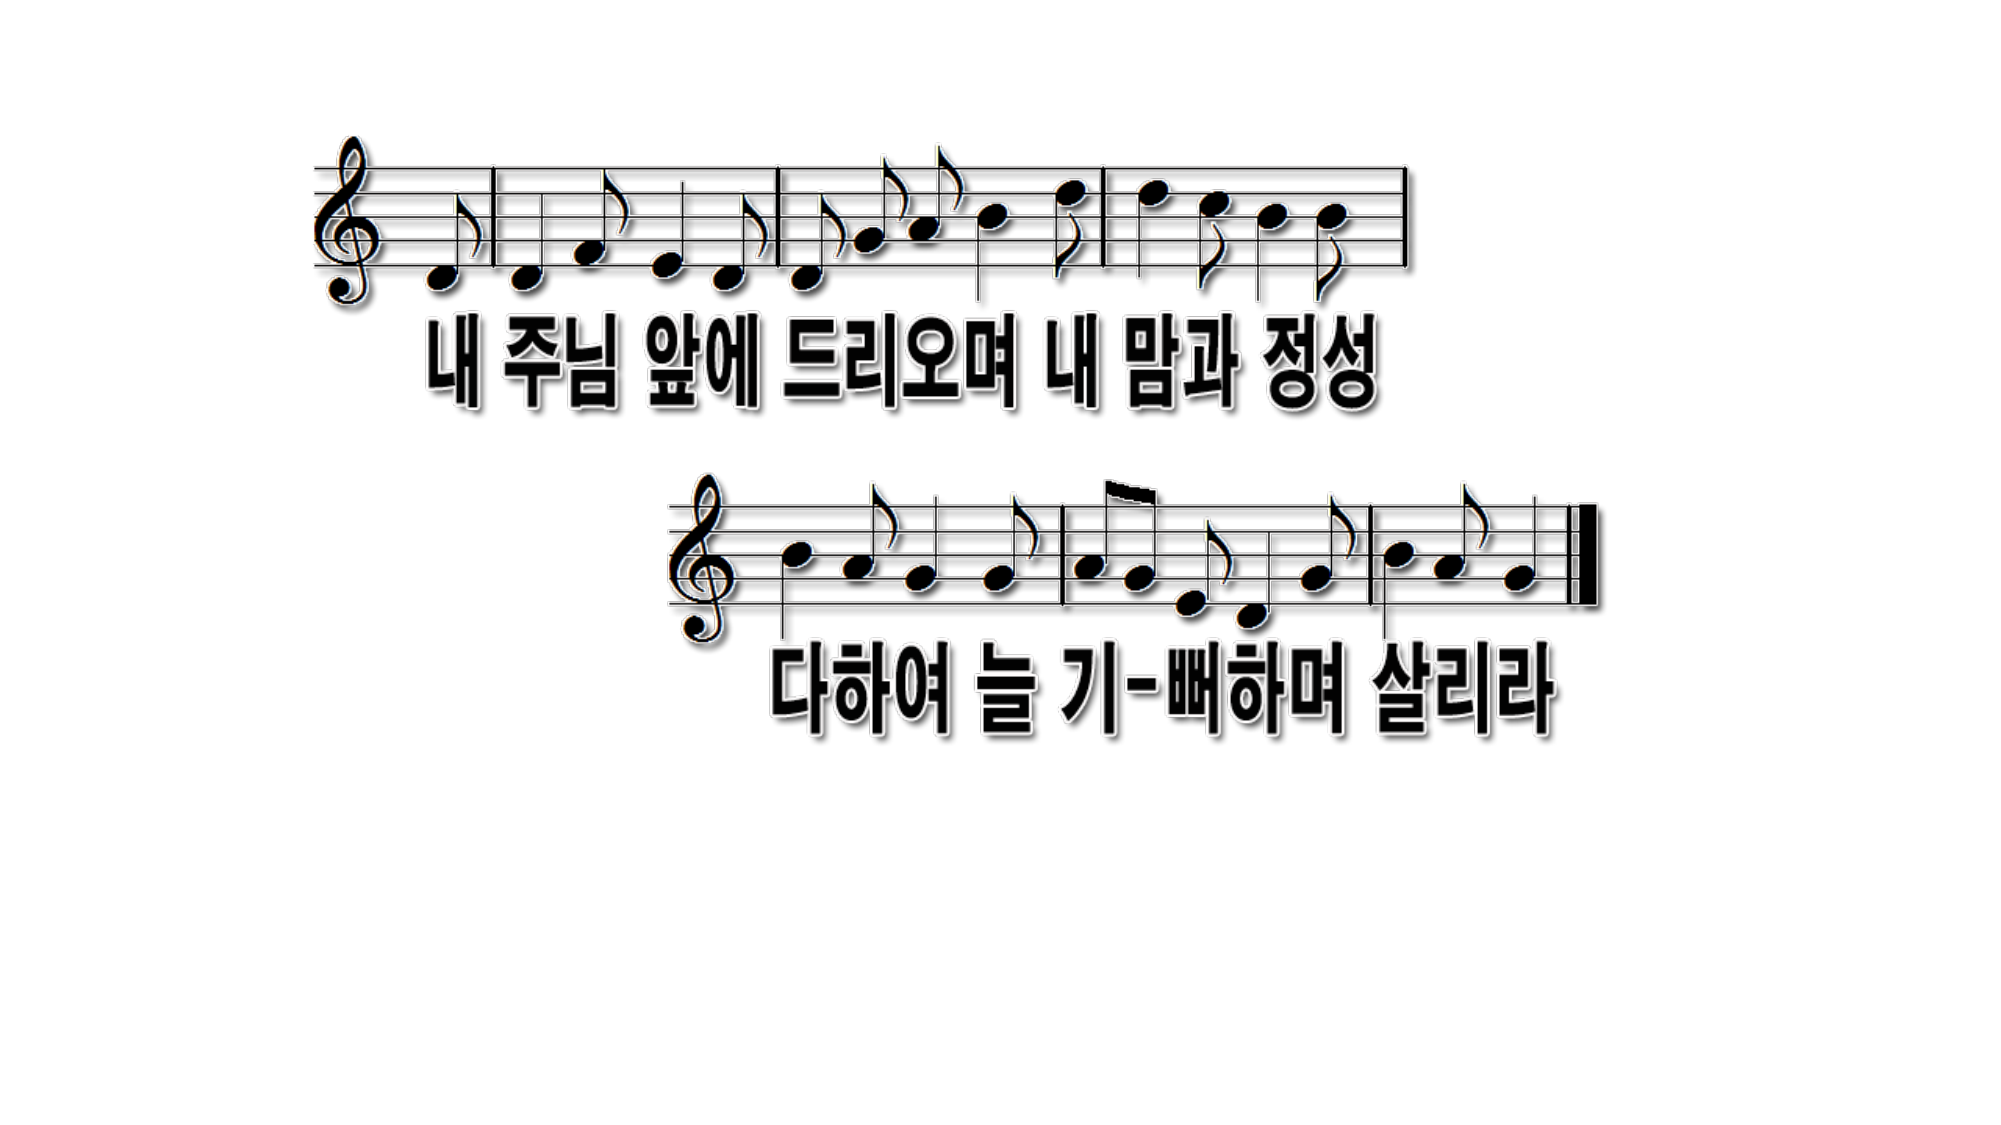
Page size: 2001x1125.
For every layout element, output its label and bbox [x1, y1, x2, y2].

picture [249, 0, 1750, 835]
